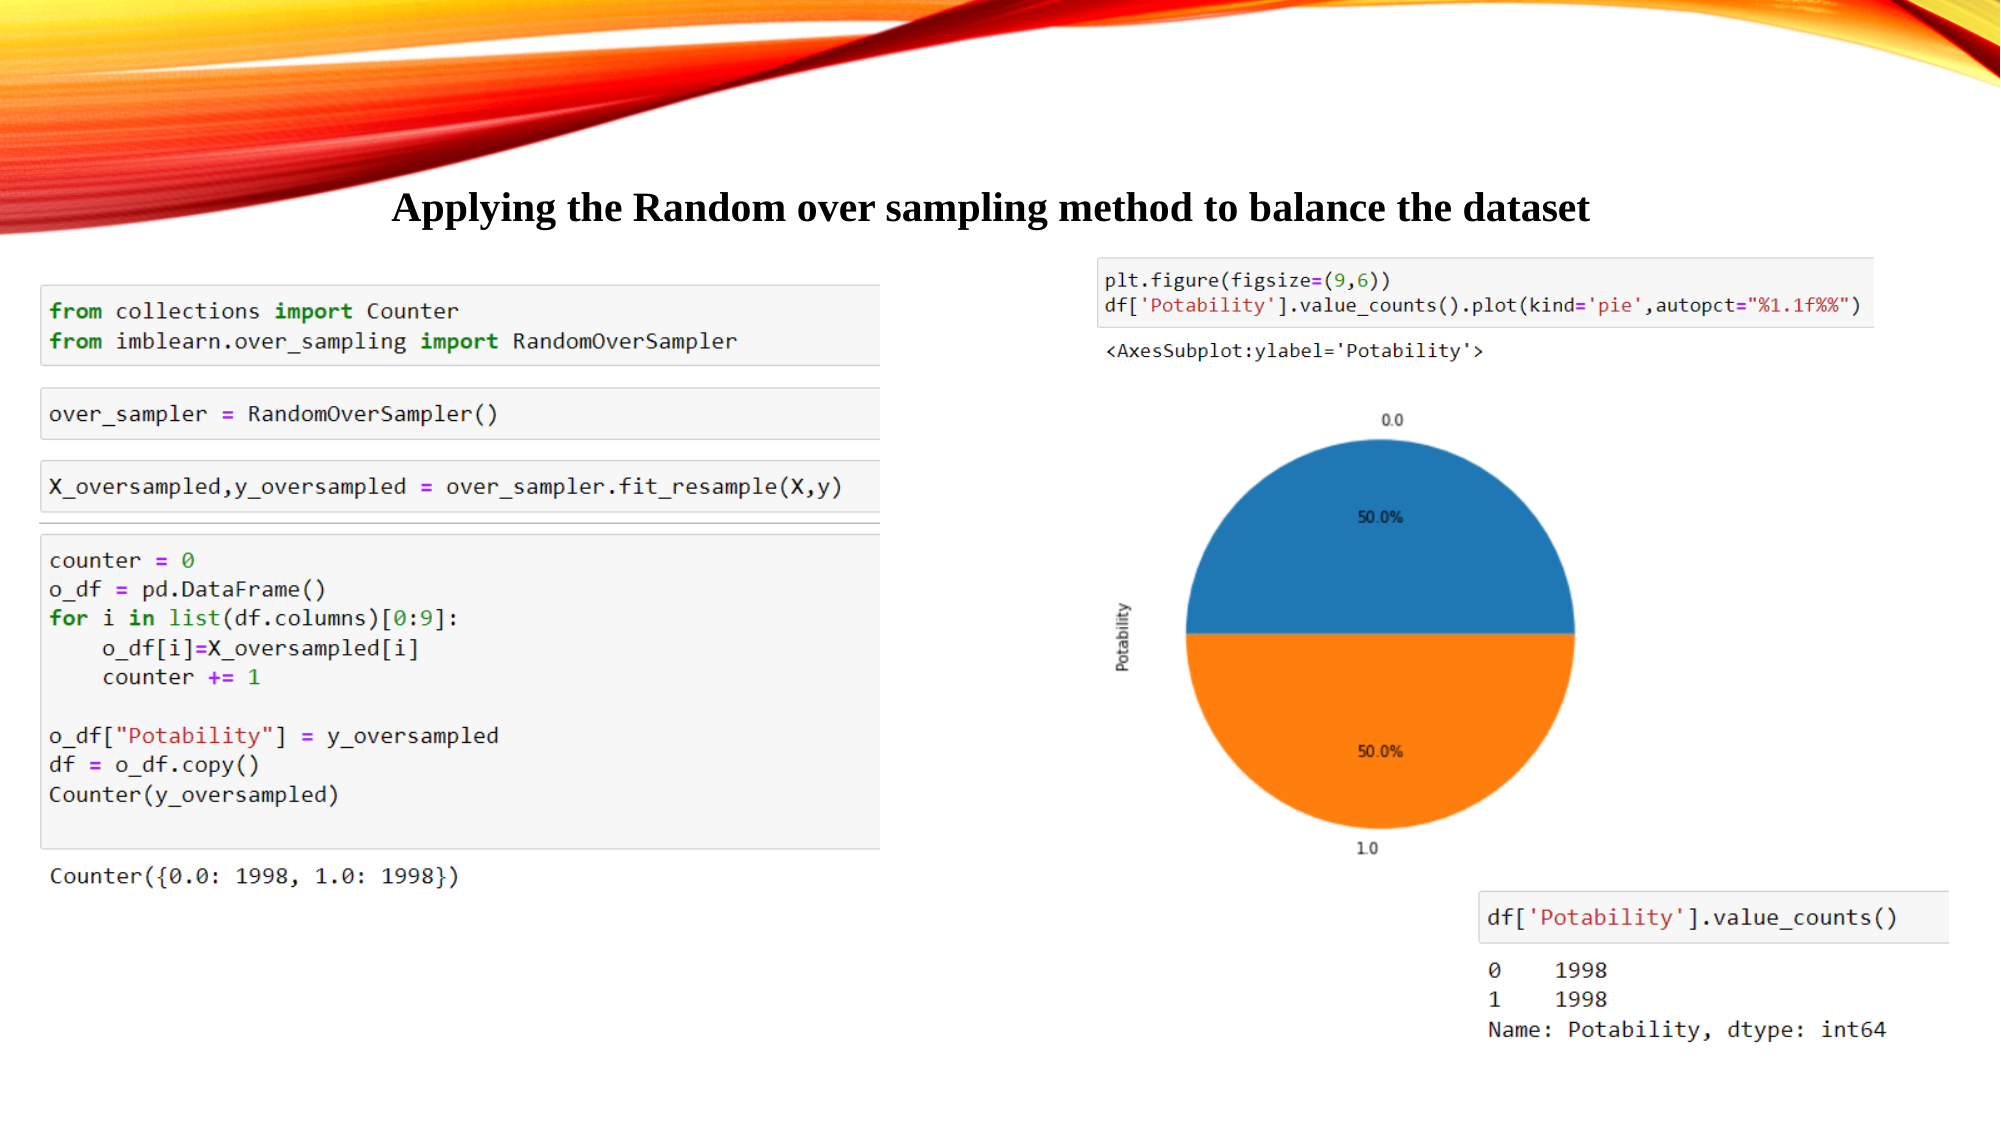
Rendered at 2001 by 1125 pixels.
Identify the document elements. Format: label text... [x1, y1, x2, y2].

picture [39, 281, 880, 891]
picture [1095, 252, 1874, 871]
picture [1476, 877, 1949, 1056]
picture [0, 0, 2000, 237]
text_box Applying the Random over sampling method to balance the dataset [345, 172, 1621, 238]
